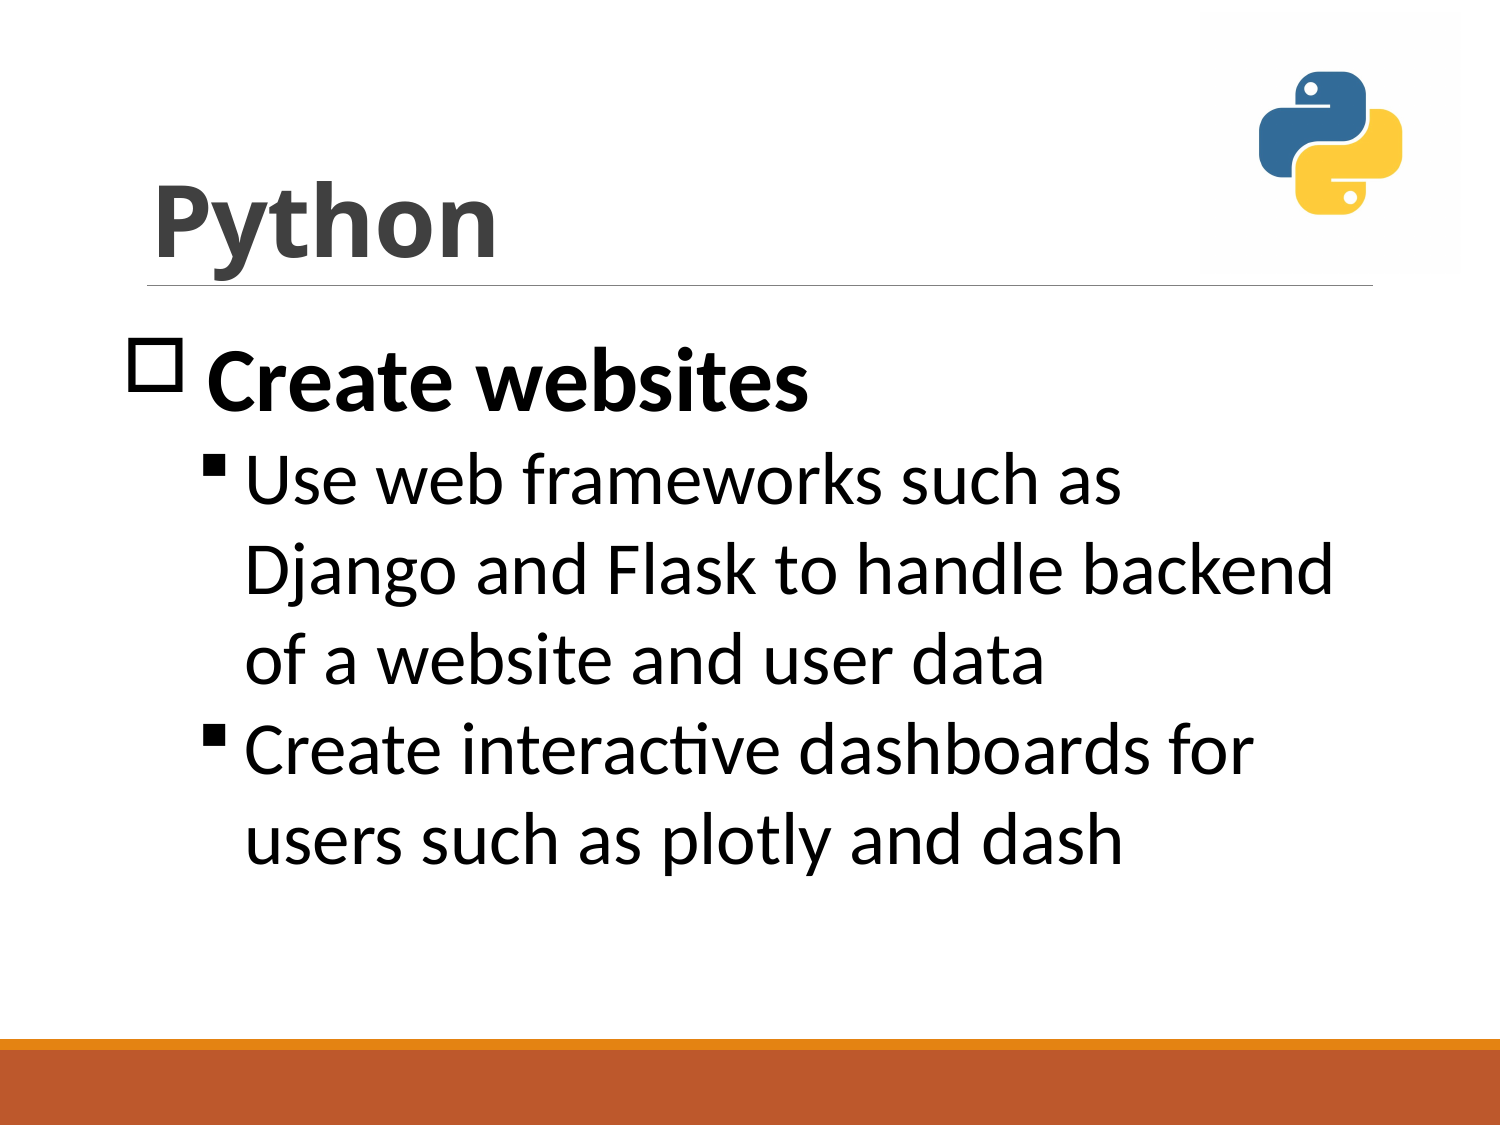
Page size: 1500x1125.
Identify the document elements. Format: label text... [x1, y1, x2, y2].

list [1199, 11, 1462, 274]
text_box Create websites Use web frameworks such as Django and Flask to handle backend of a website and user data Create interactive dashboards for users such as plotly and dash [107, 312, 1354, 978]
title Python [135, 47, 1373, 285]
